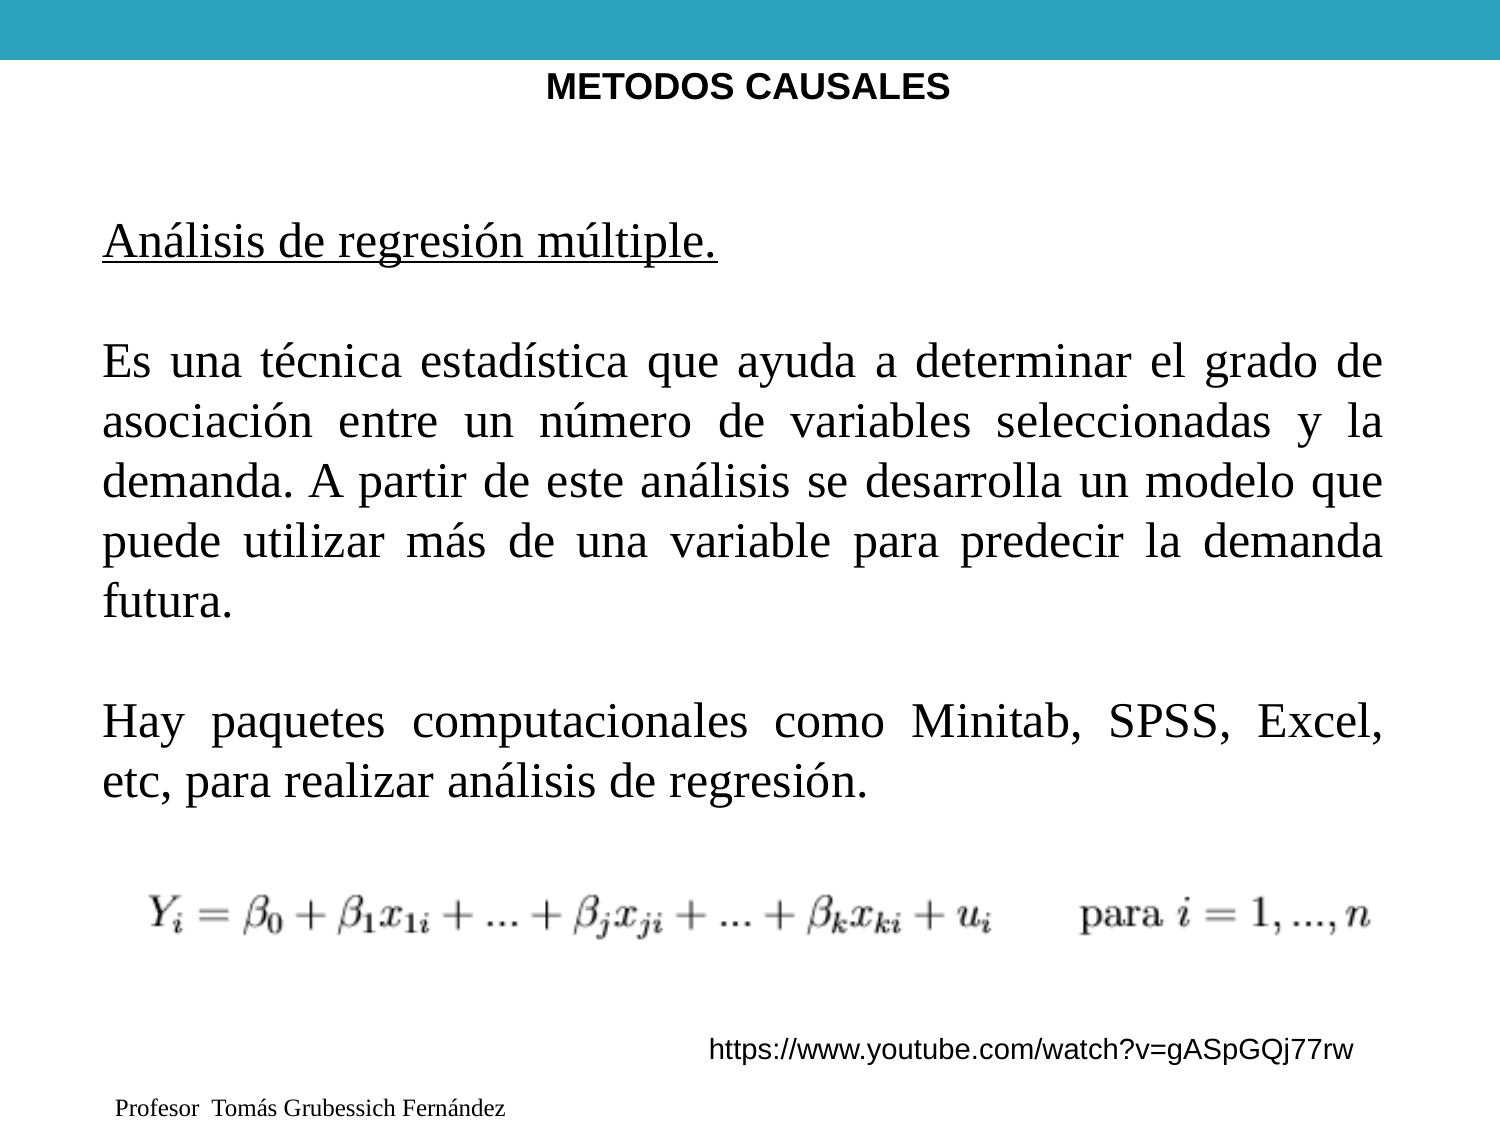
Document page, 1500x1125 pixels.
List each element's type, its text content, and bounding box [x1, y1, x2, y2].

text_box Análisis de regresión múltiple. Es una técnica estadística que ayuda a determinar el grado de asociación entre un número de variables seleccionadas y la demanda. A partir de este análisis se desarrolla un modelo que puede utilizar más de una variable para predecir la demanda futura. Hay paquetes computacionales como Minitab, SPSS, Excel, etc, para realizar análisis de regresión. [87, 199, 1400, 816]
text_box https://www.youtube.com/watch?v=gASpGQj77rw [694, 1023, 1400, 1073]
picture [123, 869, 1386, 952]
text_box METODOS CAUSALES [531, 54, 967, 115]
